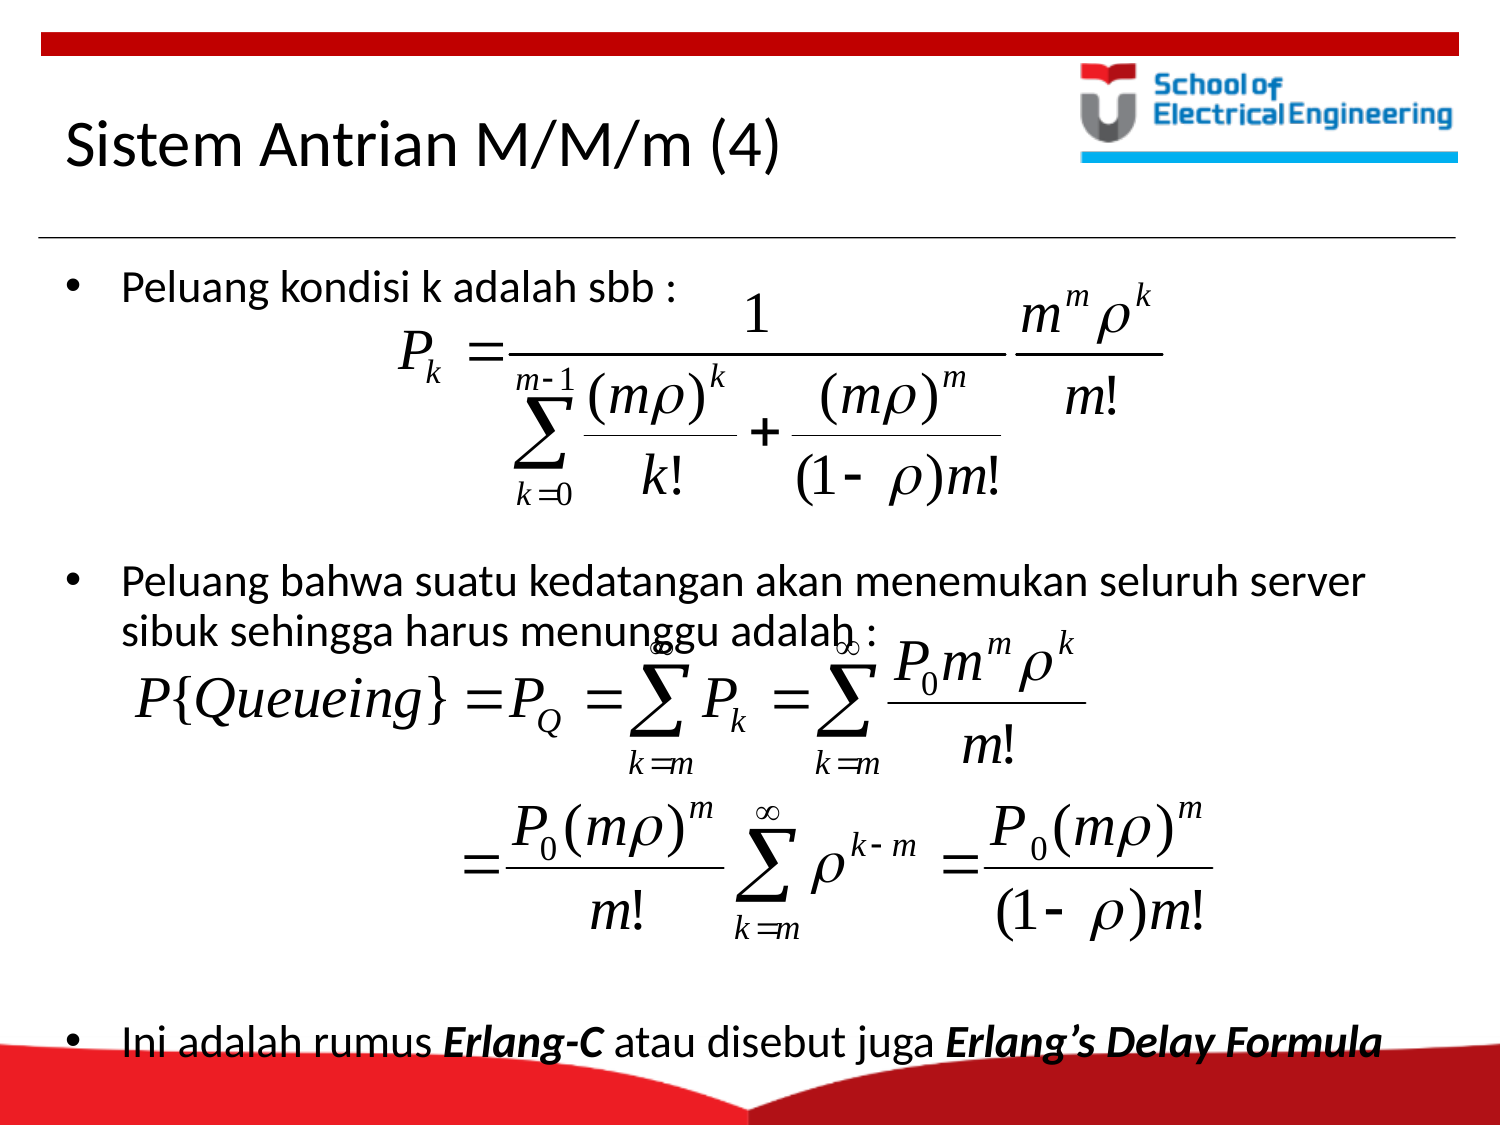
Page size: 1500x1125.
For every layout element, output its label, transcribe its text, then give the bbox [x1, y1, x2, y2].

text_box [124, 614, 1101, 788]
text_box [449, 778, 1226, 953]
picture [0, 1036, 1500, 1125]
picture [1073, 63, 1458, 152]
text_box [387, 266, 1176, 520]
list Peluang kondisi k adalah sbb : Peluang bahwa suatu kedatangan akan menemukan seluruh server sibuk sehingga harus menunggu adalah : Ini adalah rumus Erlang-C atau disebut juga Erlang’s Delay Formula [50, 255, 1450, 1078]
title Sistem Antrian M/M/m (4) [50, 70, 1450, 209]
